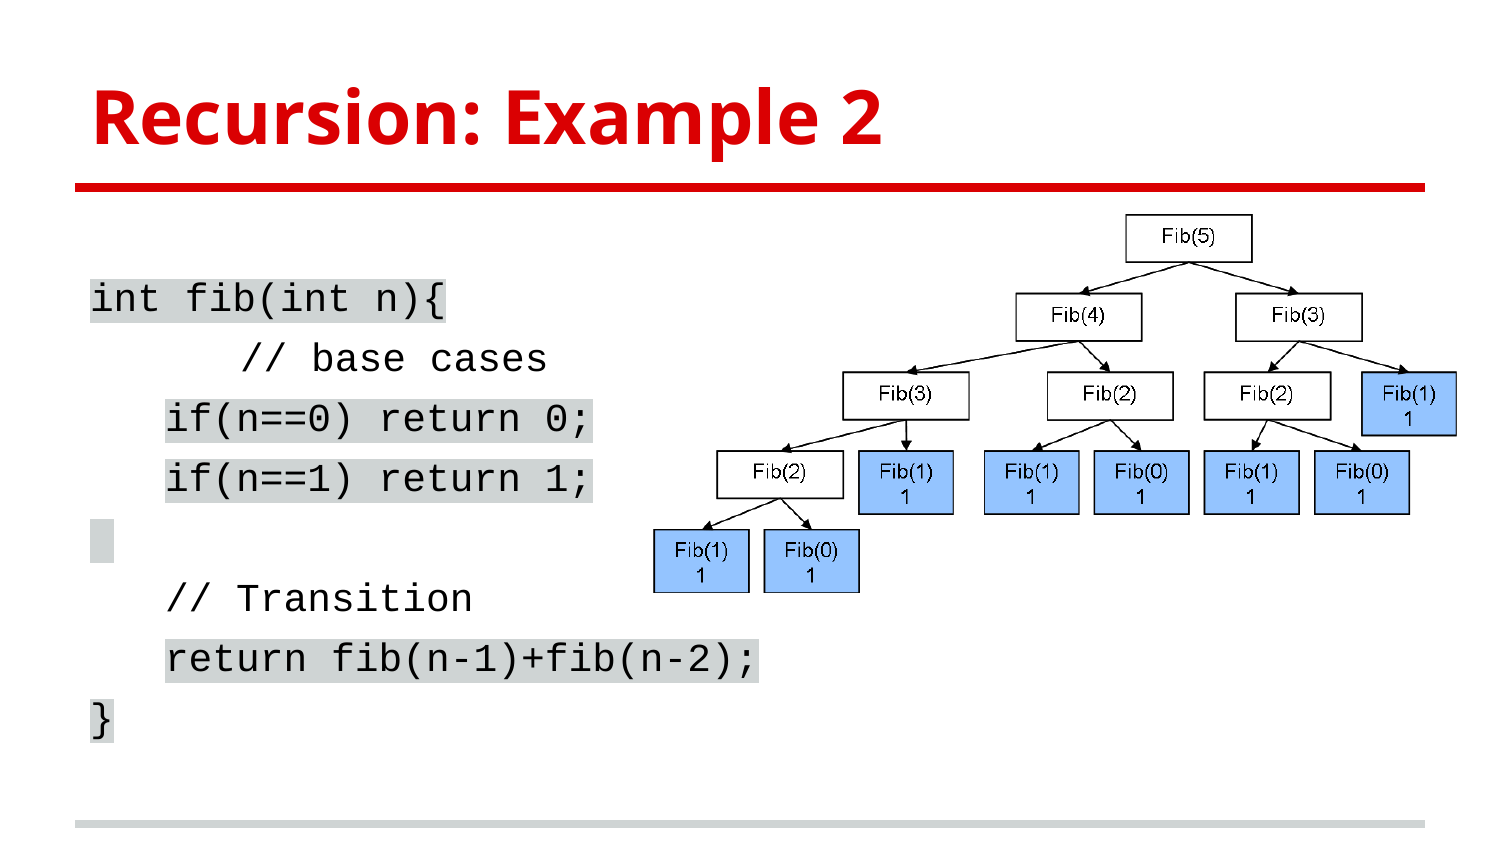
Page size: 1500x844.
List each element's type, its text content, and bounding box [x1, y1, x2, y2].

list int fib(int n){ // base cases if(n==0) return 0; if(n==1) return 1; // Transition return fib(n-1)+fib(n-2); } [75, 196, 1425, 808]
title Recursion: Example 2 [75, 33, 1425, 175]
picture [653, 214, 1457, 593]
